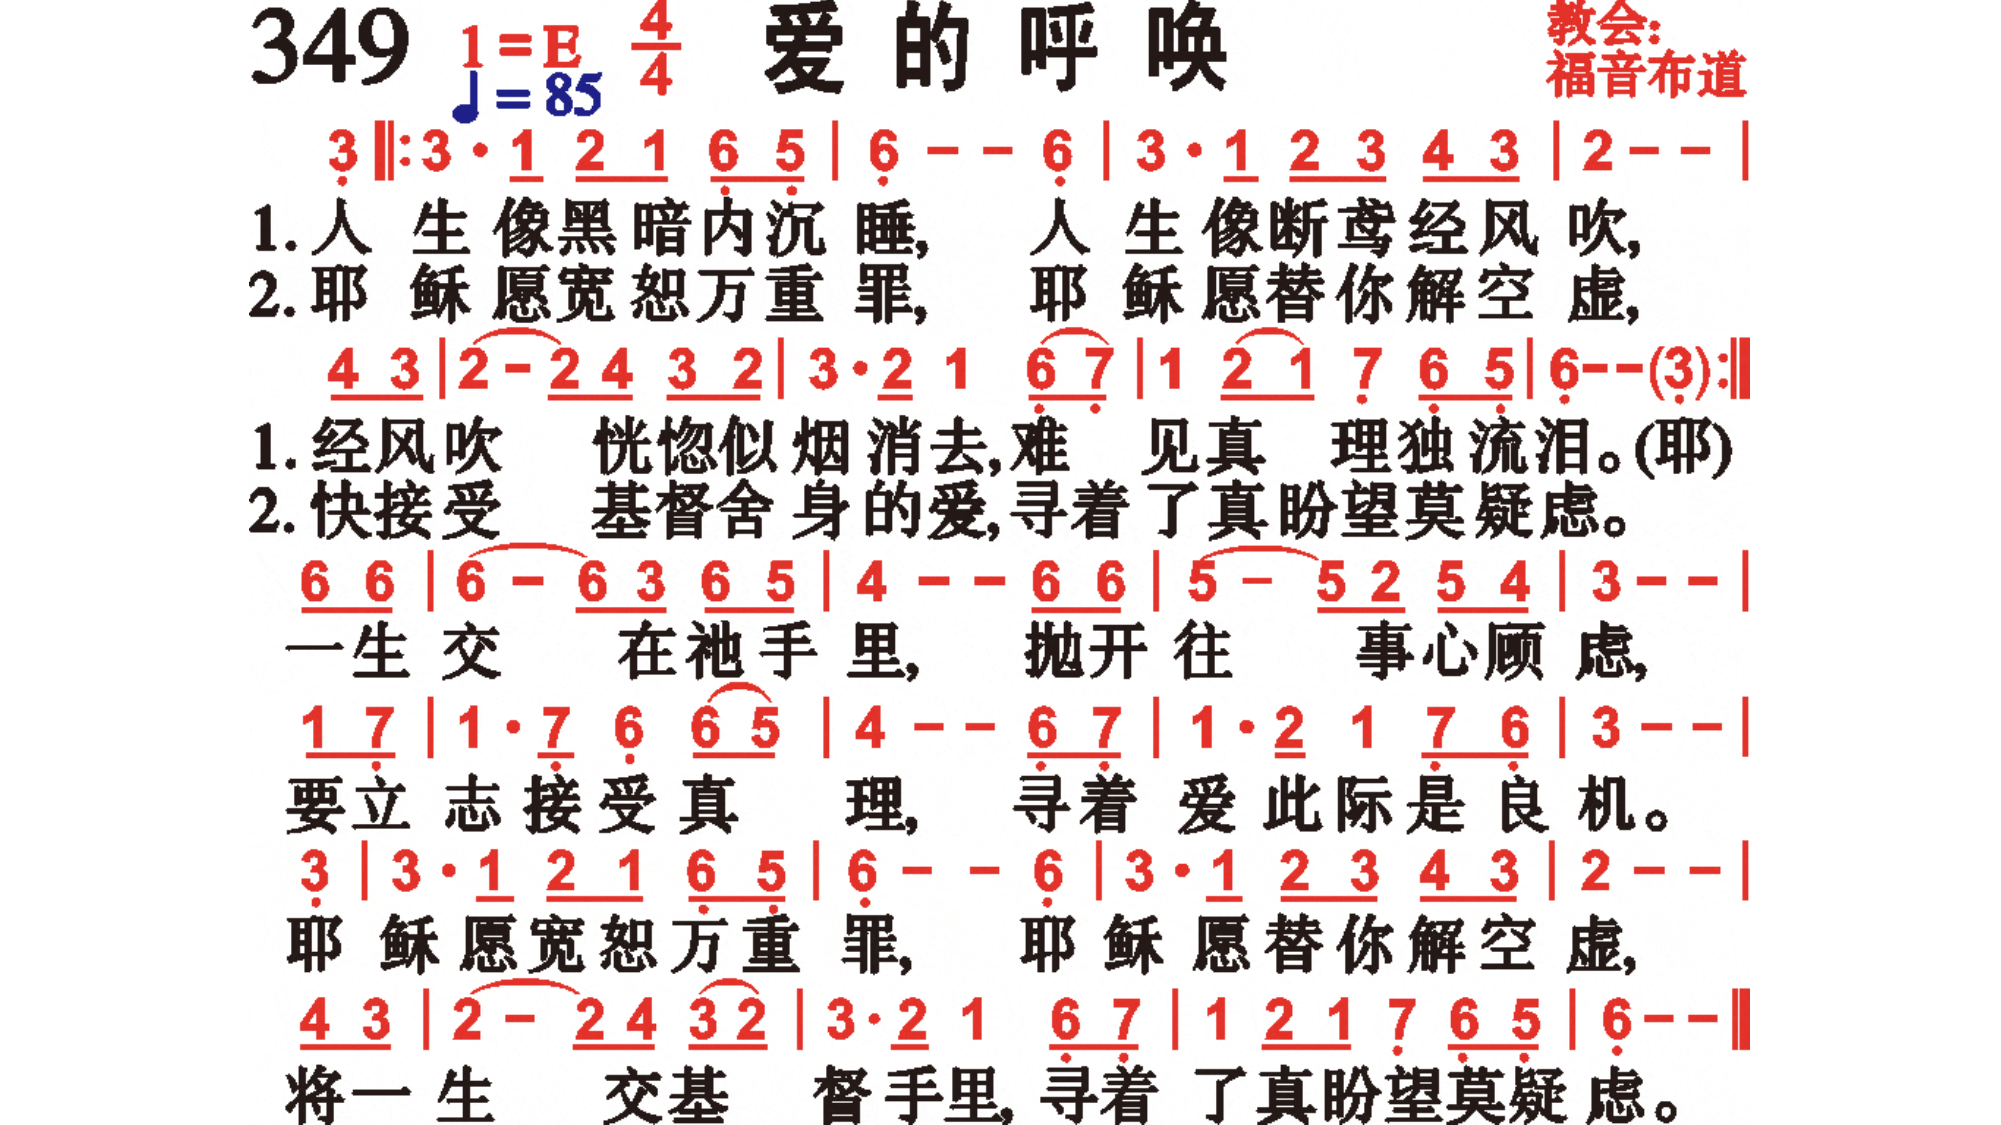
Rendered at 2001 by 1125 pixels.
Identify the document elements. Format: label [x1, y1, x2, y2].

picture [249, 0, 1750, 1125]
